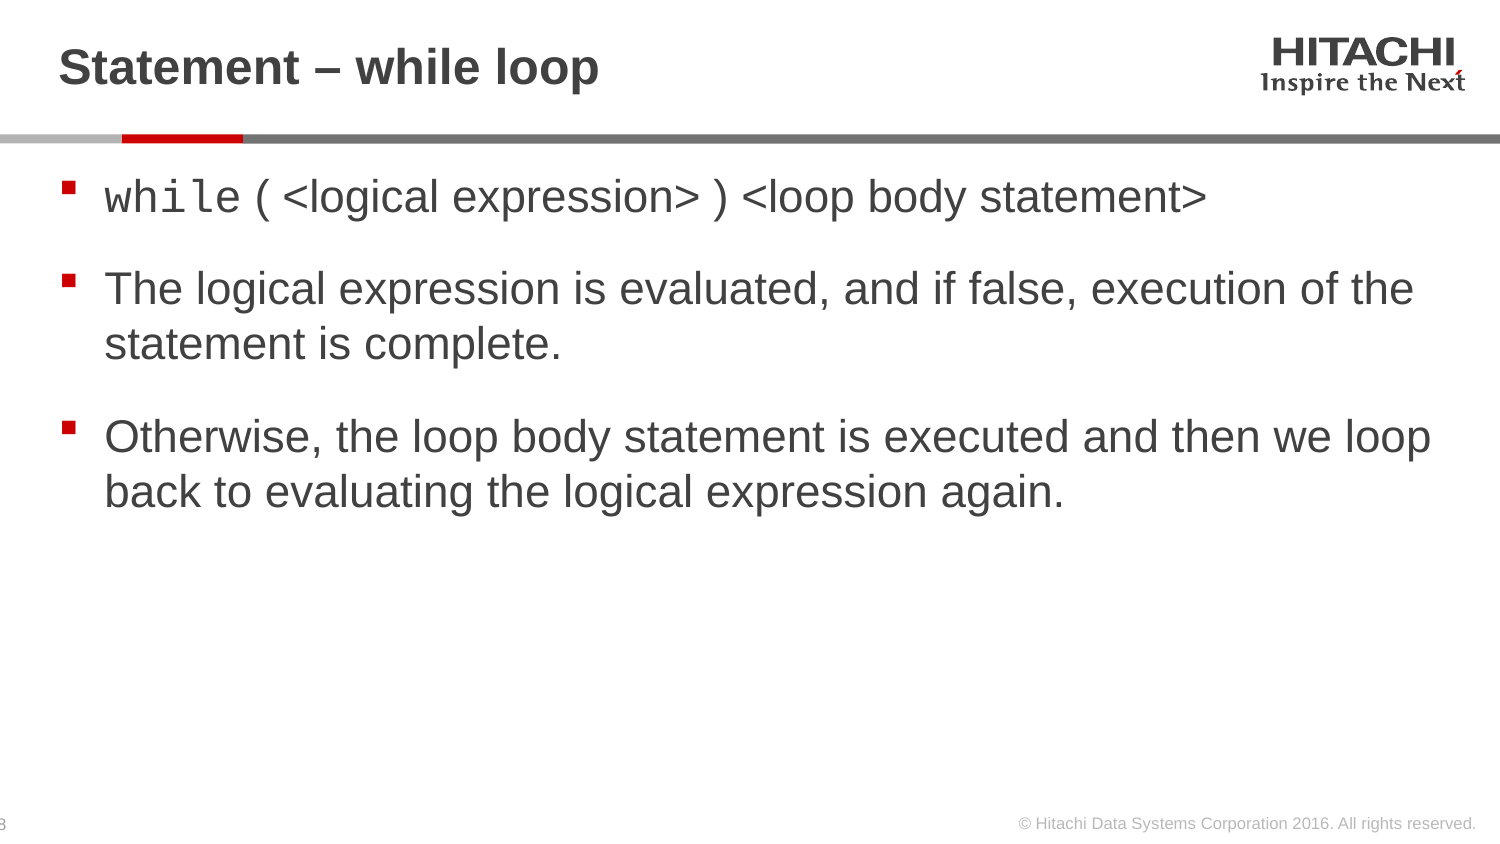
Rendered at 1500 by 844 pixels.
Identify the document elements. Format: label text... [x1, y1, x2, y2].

title Statement – while loop [43, 8, 1200, 129]
list while ( <logical expression> ) <loop body statement> The logical expression is evaluated, and if false, execution of the statement is complete. Otherwise, the loop body statement is executed and then we loop back to evaluating the logical expression again. [43, 158, 1452, 621]
